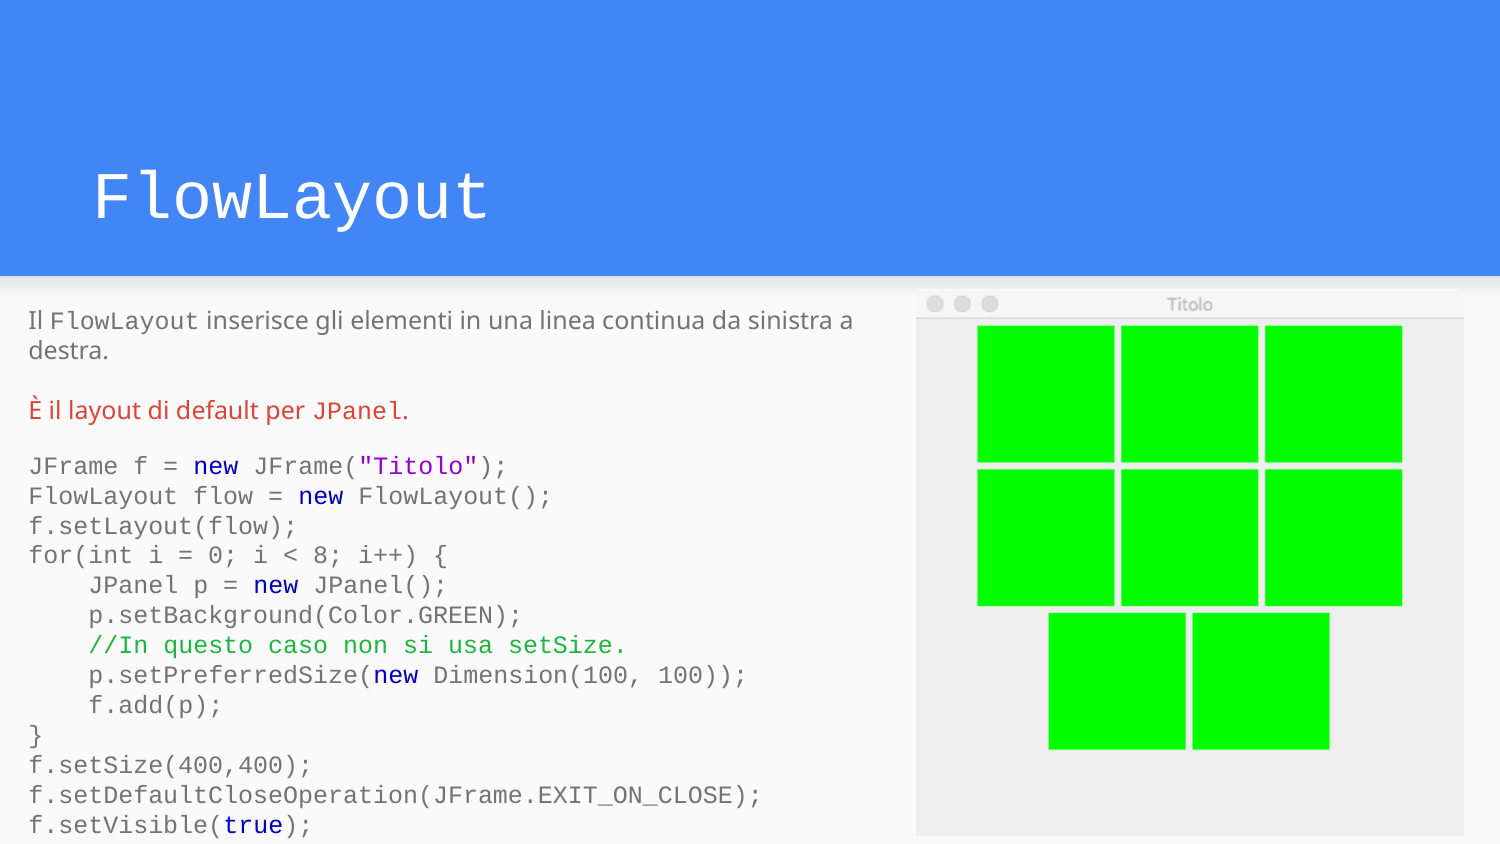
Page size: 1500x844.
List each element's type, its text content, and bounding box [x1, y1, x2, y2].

picture [916, 289, 1464, 837]
list Il FlowLayout inserisce gli elementi in una linea continua da sinistra a destra. È il layout di default per JPanel. JFrame f = new JFrame("Titolo"); FlowLayout flow = new FlowLayout(); f.setLayout(flow); for(int i = 0; i < 8; i++) { JPanel p = new JPanel(); p.setBackground(Color.GREEN); //In questo caso non si usa setSize. p.setPreferredSize(new Dimension(100, 100)); f.add(p); } f.setSize(400,400); f.setDefaultCloseOperation(JFrame.EXIT_ON_CLOSE); f.setVisible(true); [13, 289, 908, 844]
title FlowLayout [77, 121, 1427, 248]
